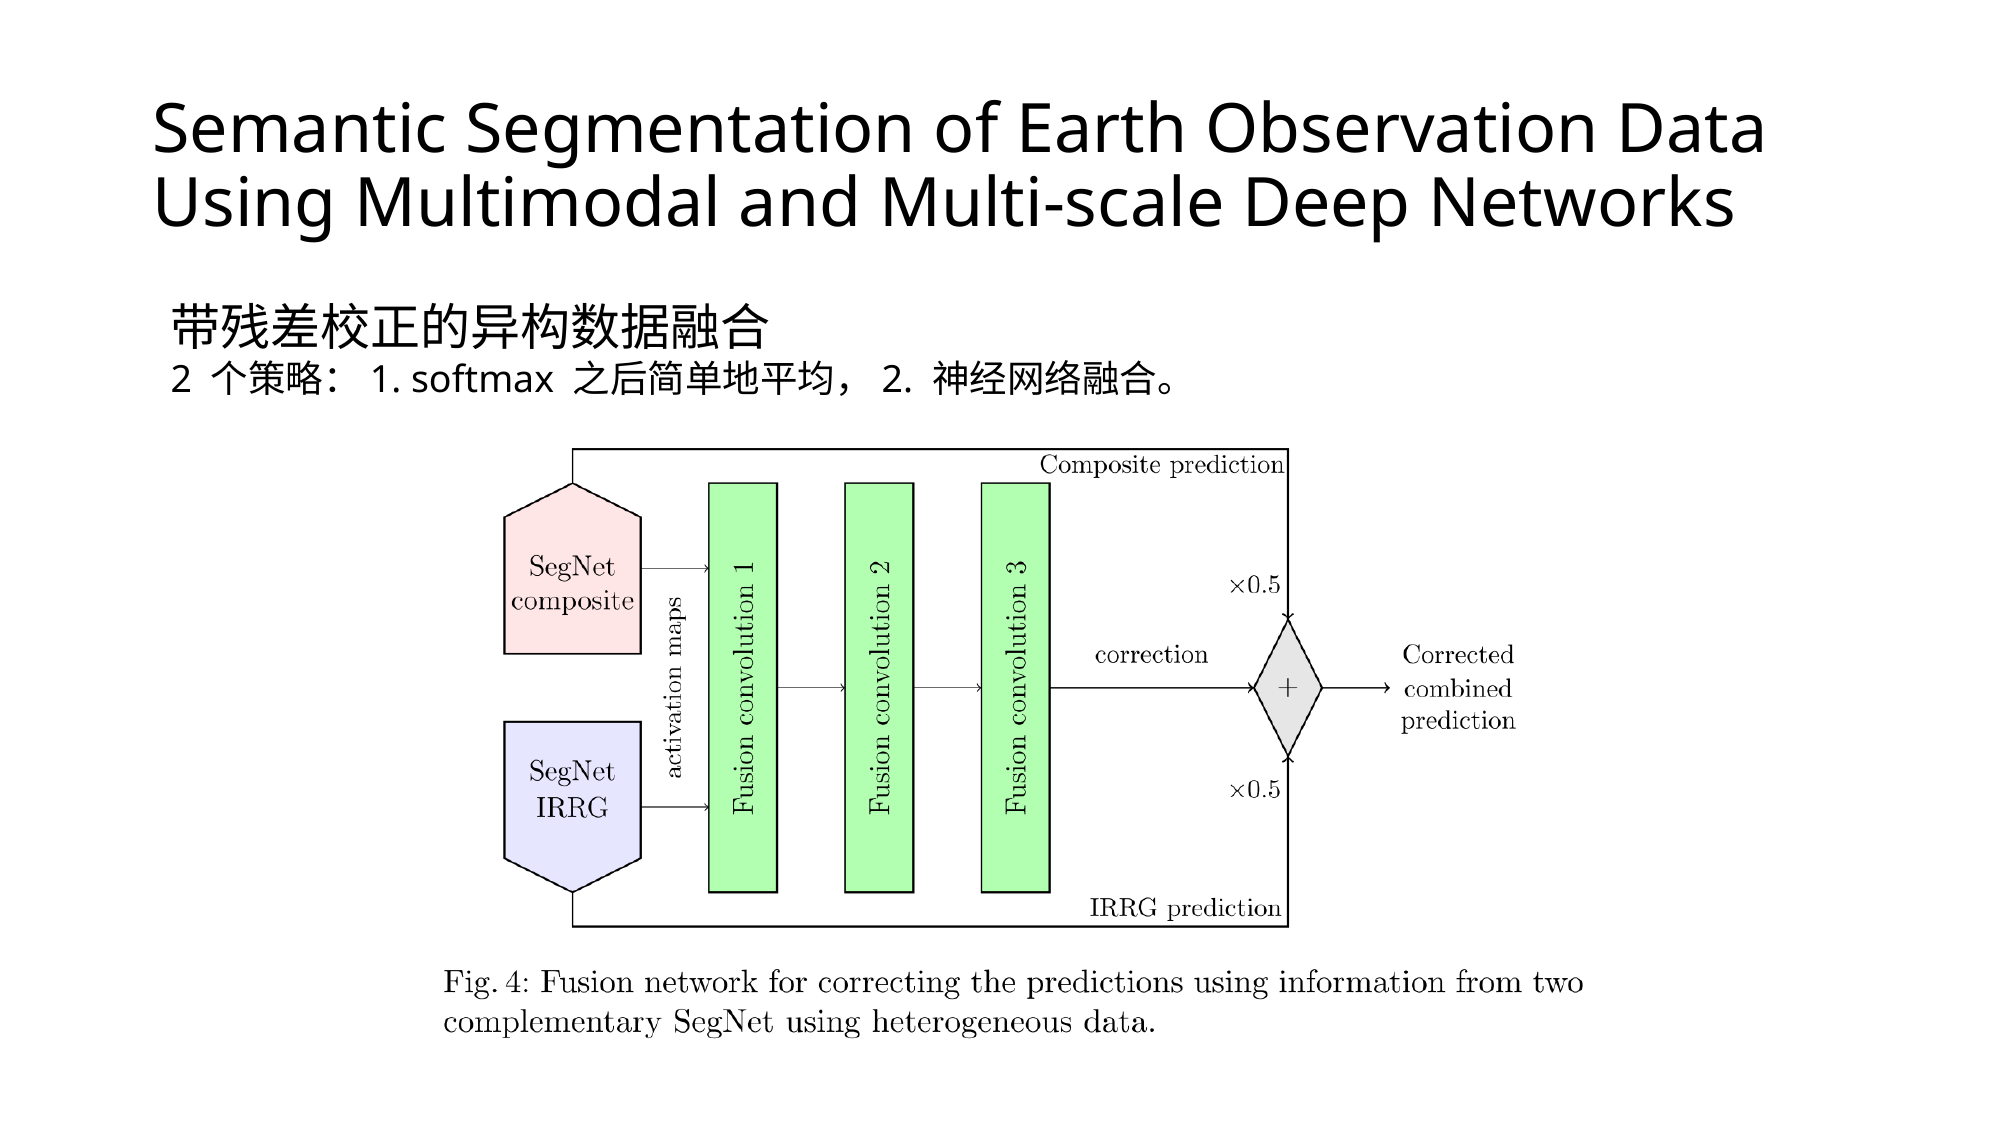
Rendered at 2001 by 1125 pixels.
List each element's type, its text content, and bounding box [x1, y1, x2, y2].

title Semantic Segmentation of Earth Observation Data Using Multimodal and Multi-scale Deep Networks [137, 58, 1863, 276]
text_box 带残差校正的异构数据融合 2 个策略：1. softmax 之后简单地平均，2. 神经网络融合。 [155, 275, 1764, 408]
picture [394, 422, 1606, 1052]
